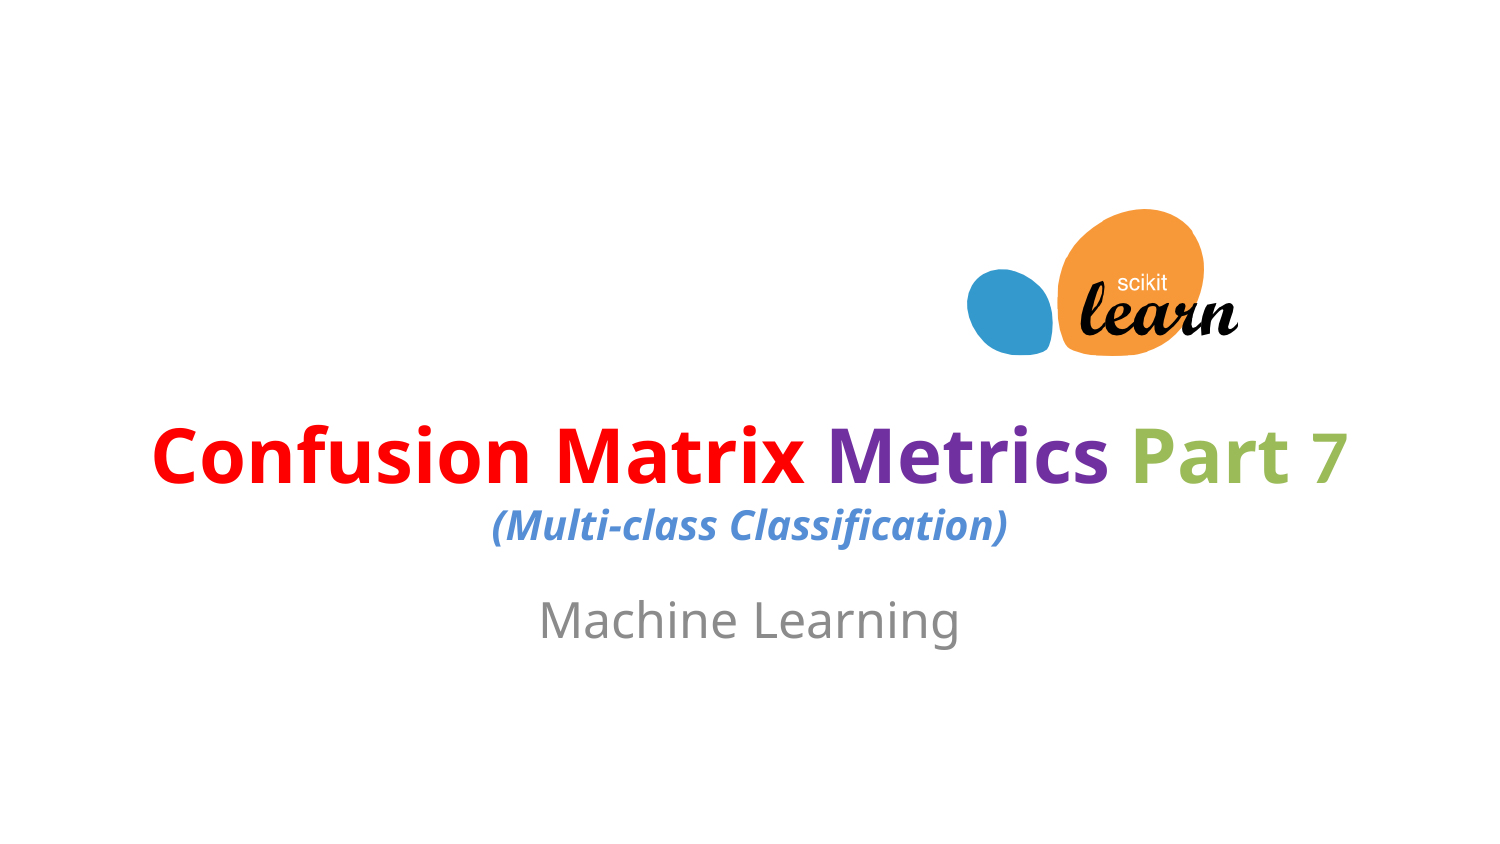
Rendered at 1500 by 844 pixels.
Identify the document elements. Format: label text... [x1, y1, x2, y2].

picture [967, 209, 1238, 356]
subtitle Machine Learning [225, 581, 1275, 797]
title Confusion Matrix Metrics Part 7 (Multi-class Classification) [112, 371, 1388, 585]
